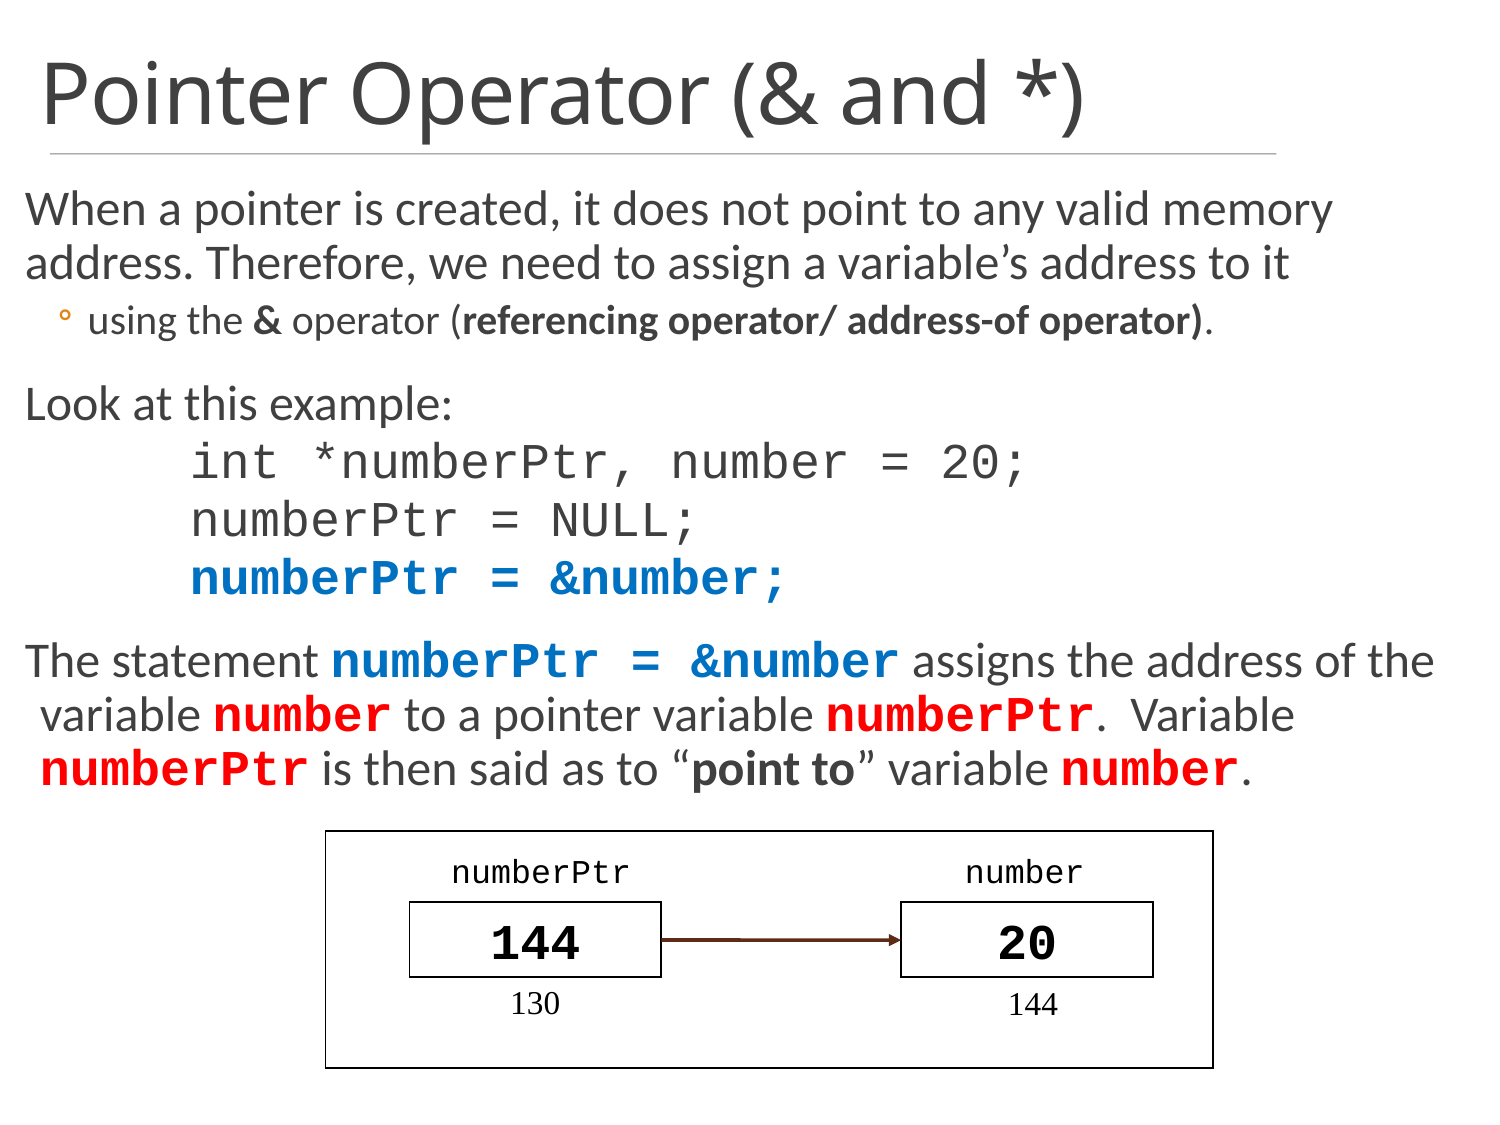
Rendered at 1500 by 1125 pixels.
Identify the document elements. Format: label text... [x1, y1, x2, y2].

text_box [325, 830, 1214, 1069]
text_box When a pointer is created, it does not point to any valid memory address. Therefore, we need to assign a variable’s address to it using the & operator (referencing operator/ address-of operator). Look at this example: int *numberPtr, number = 20; numberPtr = NULL; numberPtr = &number; The statement numberPtr = &number assigns the address of the variable number to a pointer variable numberPtr. Variable numberPtr is then said as to “point to” variable number. [24, 174, 1475, 1100]
text_box Pointer Operator (& and *) [24, 47, 1475, 150]
